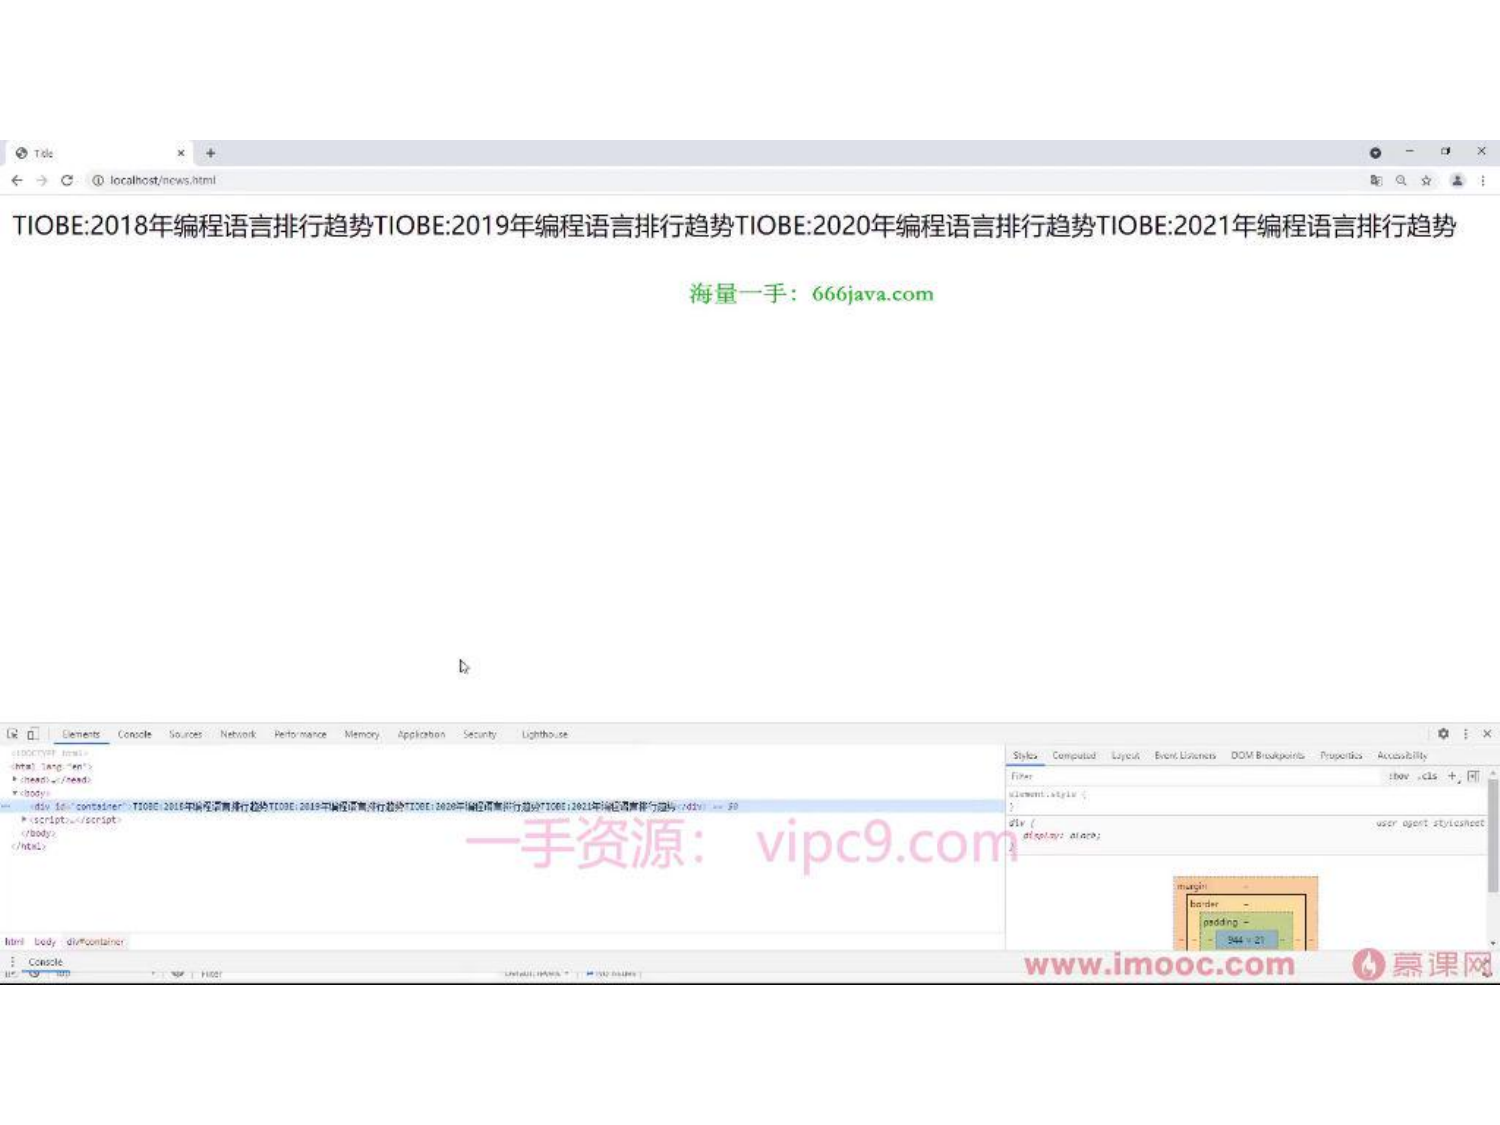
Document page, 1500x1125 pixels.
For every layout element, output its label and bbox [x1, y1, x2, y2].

picture [0, 140, 1500, 985]
